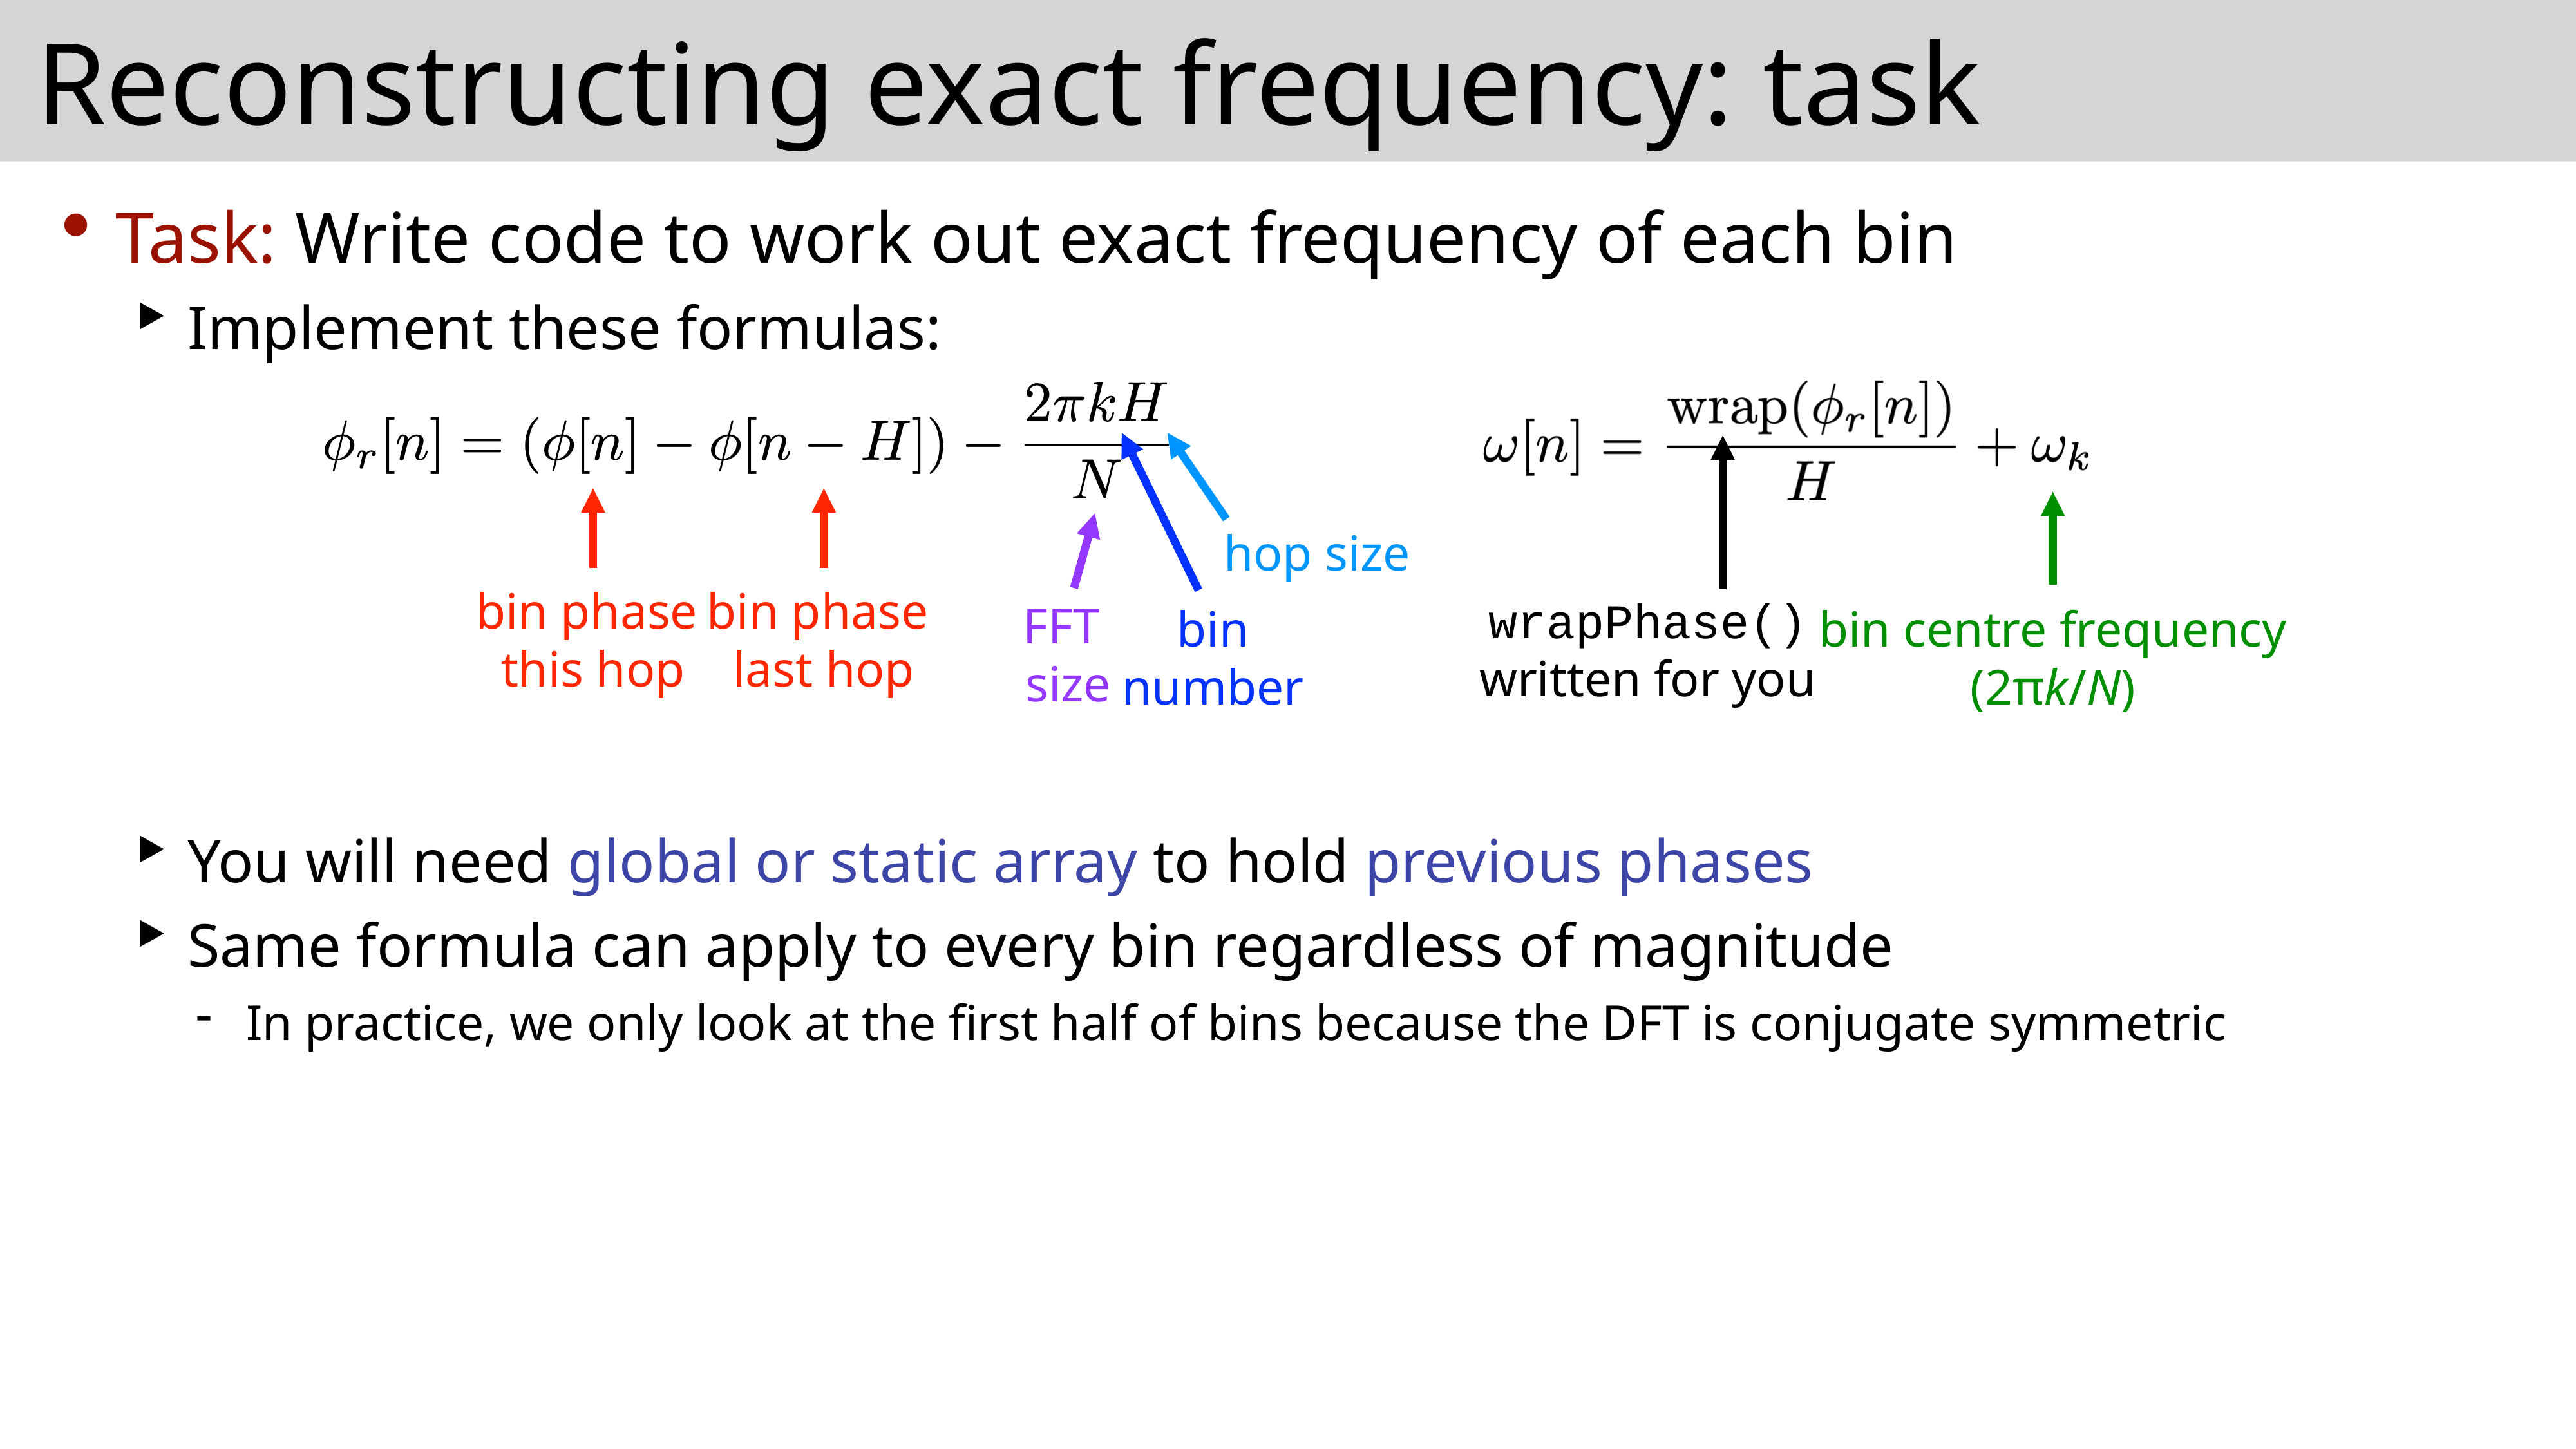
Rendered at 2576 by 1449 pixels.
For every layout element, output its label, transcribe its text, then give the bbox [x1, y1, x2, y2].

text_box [1013, 513, 1121, 716]
picture [1483, 380, 2089, 500]
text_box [1121, 432, 1302, 719]
title Reconstructing exact frequency: task [30, 0, 2546, 162]
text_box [1825, 491, 2280, 719]
list Task: Write code to work out exact frequency of each bin Implement these formulas: You will need global or static array to hold previous phases Same formula can apply to every bin regardless of magnitude In practice, we only look at the first half of bins because the DFT is conjugate symmetric [55, 187, 2548, 1301]
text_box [1167, 432, 1414, 585]
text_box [475, 488, 943, 701]
picture [324, 381, 1170, 499]
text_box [1482, 435, 1814, 711]
